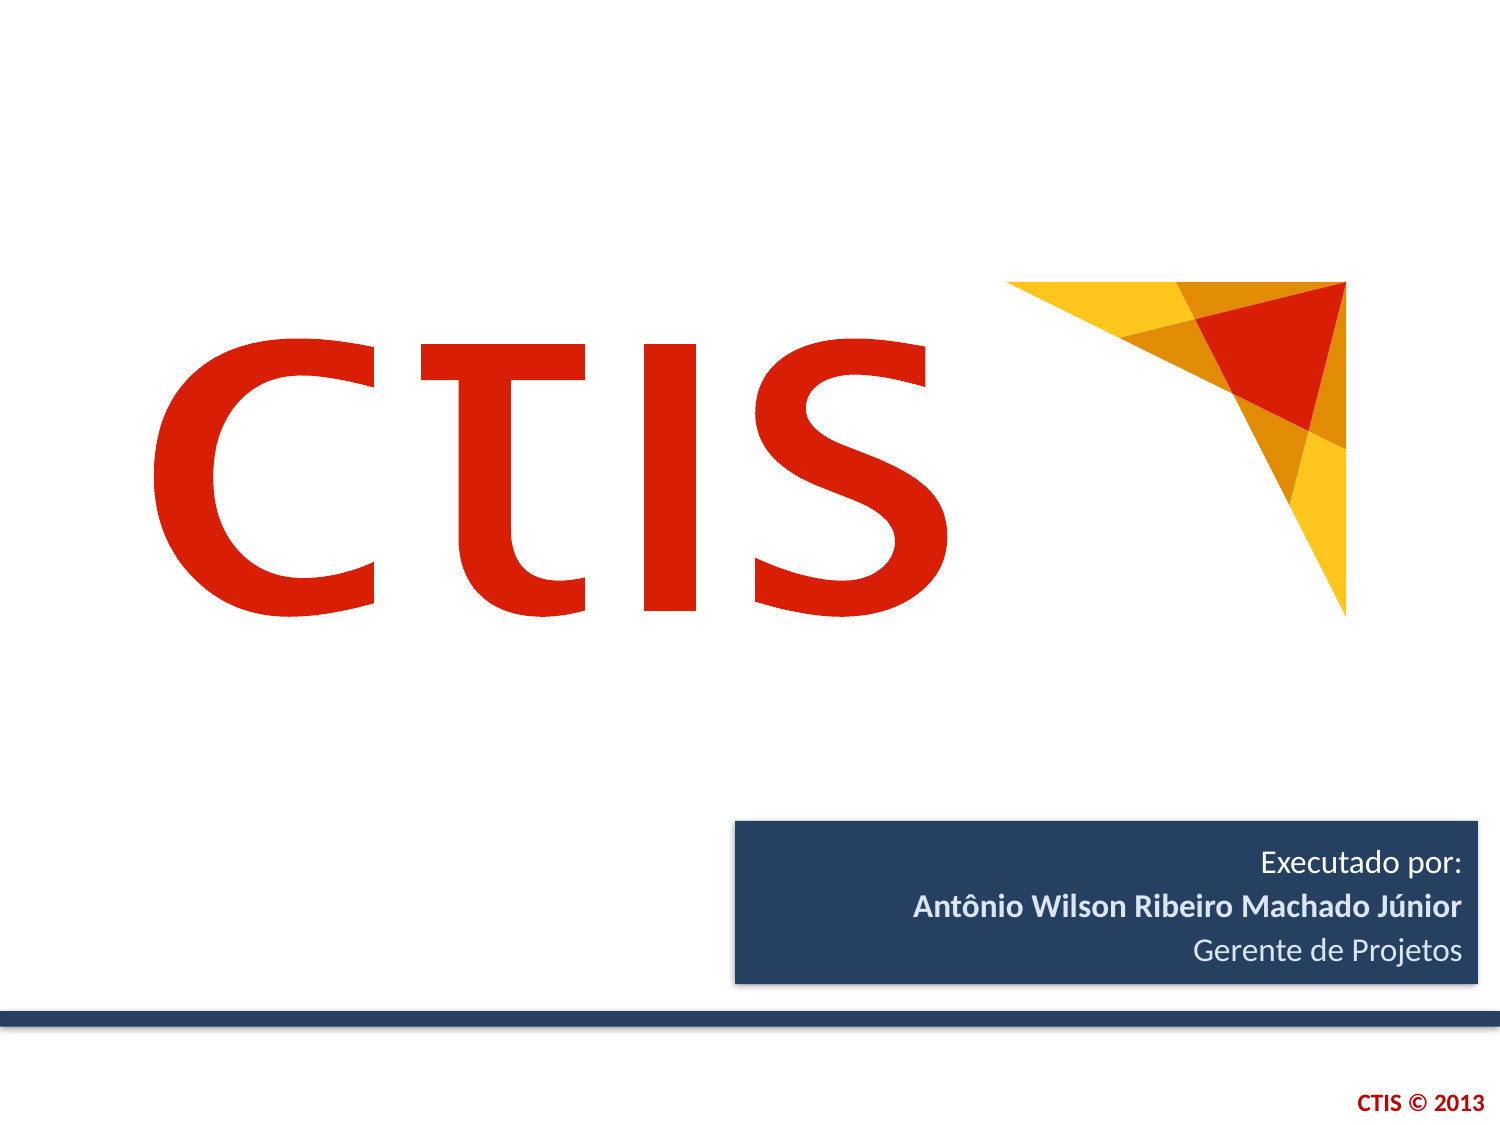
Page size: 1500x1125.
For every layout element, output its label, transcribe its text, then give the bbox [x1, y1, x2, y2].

picture [153, 281, 1347, 618]
text_box [0, 1010, 1500, 1027]
text_box Executado por: Antônio Wilson Ribeiro Machado Júnior Gerente de Projetos [734, 820, 1479, 985]
